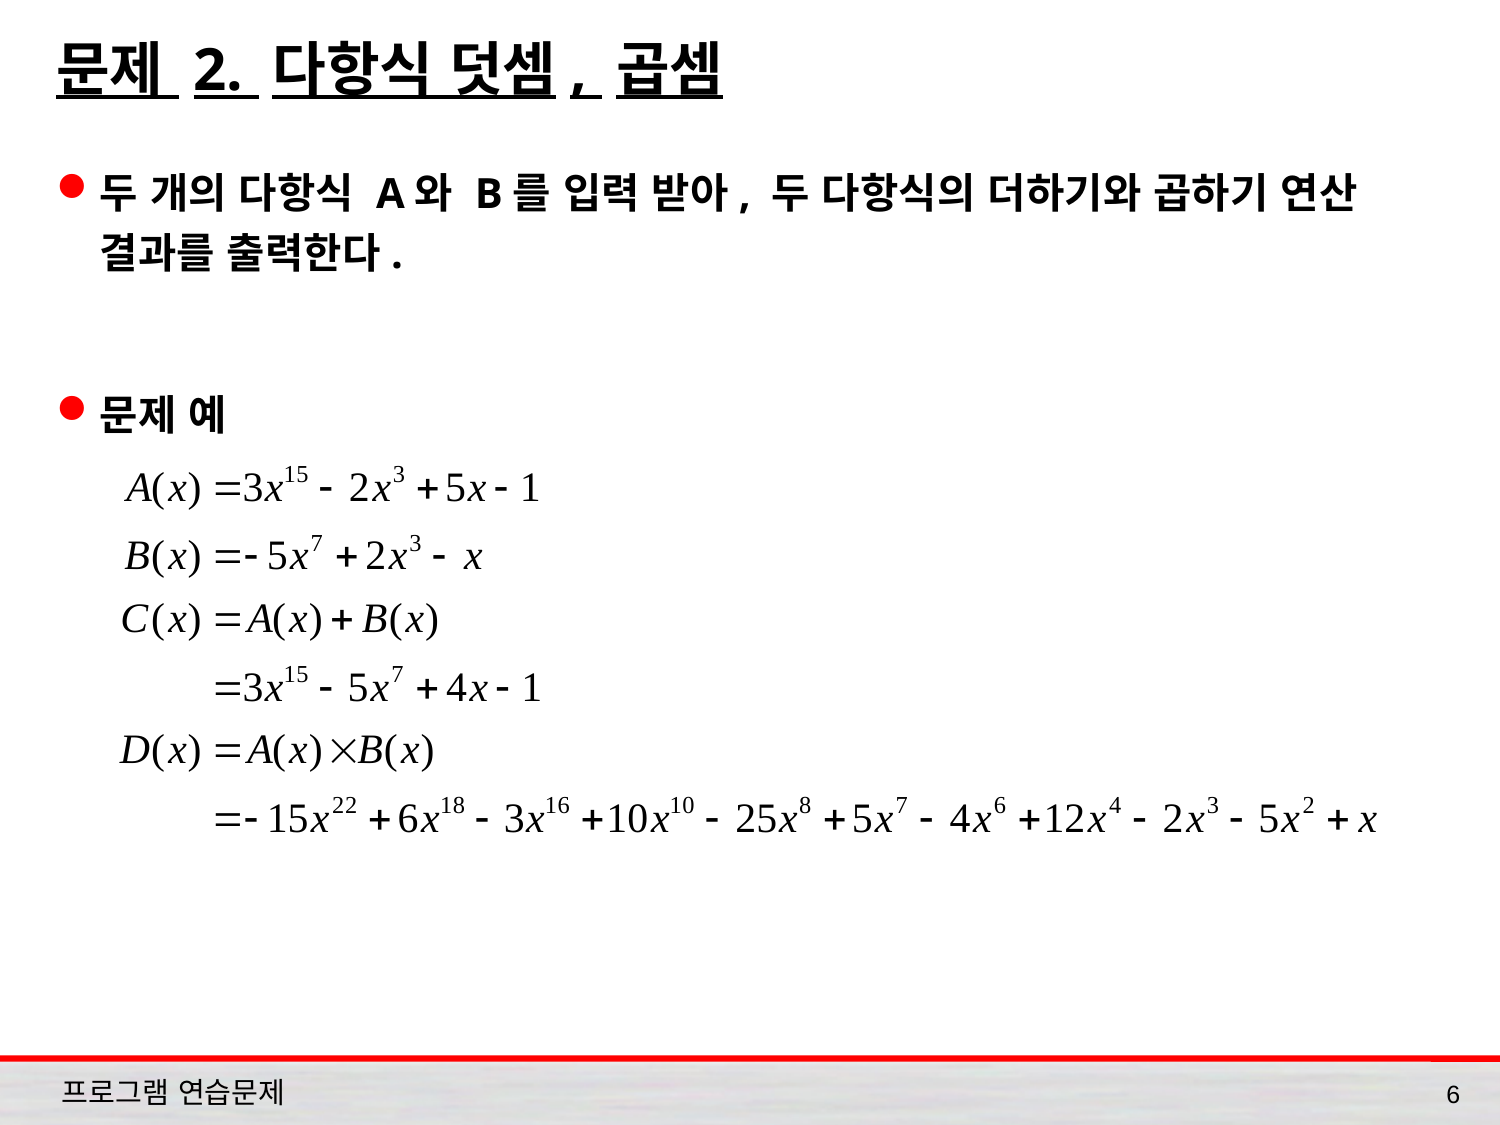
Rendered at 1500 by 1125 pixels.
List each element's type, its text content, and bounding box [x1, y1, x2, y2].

list 두 개의 다항식 A와 B를 입력 받아, 두 다항식의 더하기와 곱하기 연산 결과를 출력한다. 문제 예 [41, 149, 1459, 1012]
title 문제 2. 다항식 덧셈, 곱셈 [41, 32, 1459, 102]
picture [0, 1062, 1500, 1125]
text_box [111, 455, 1386, 841]
